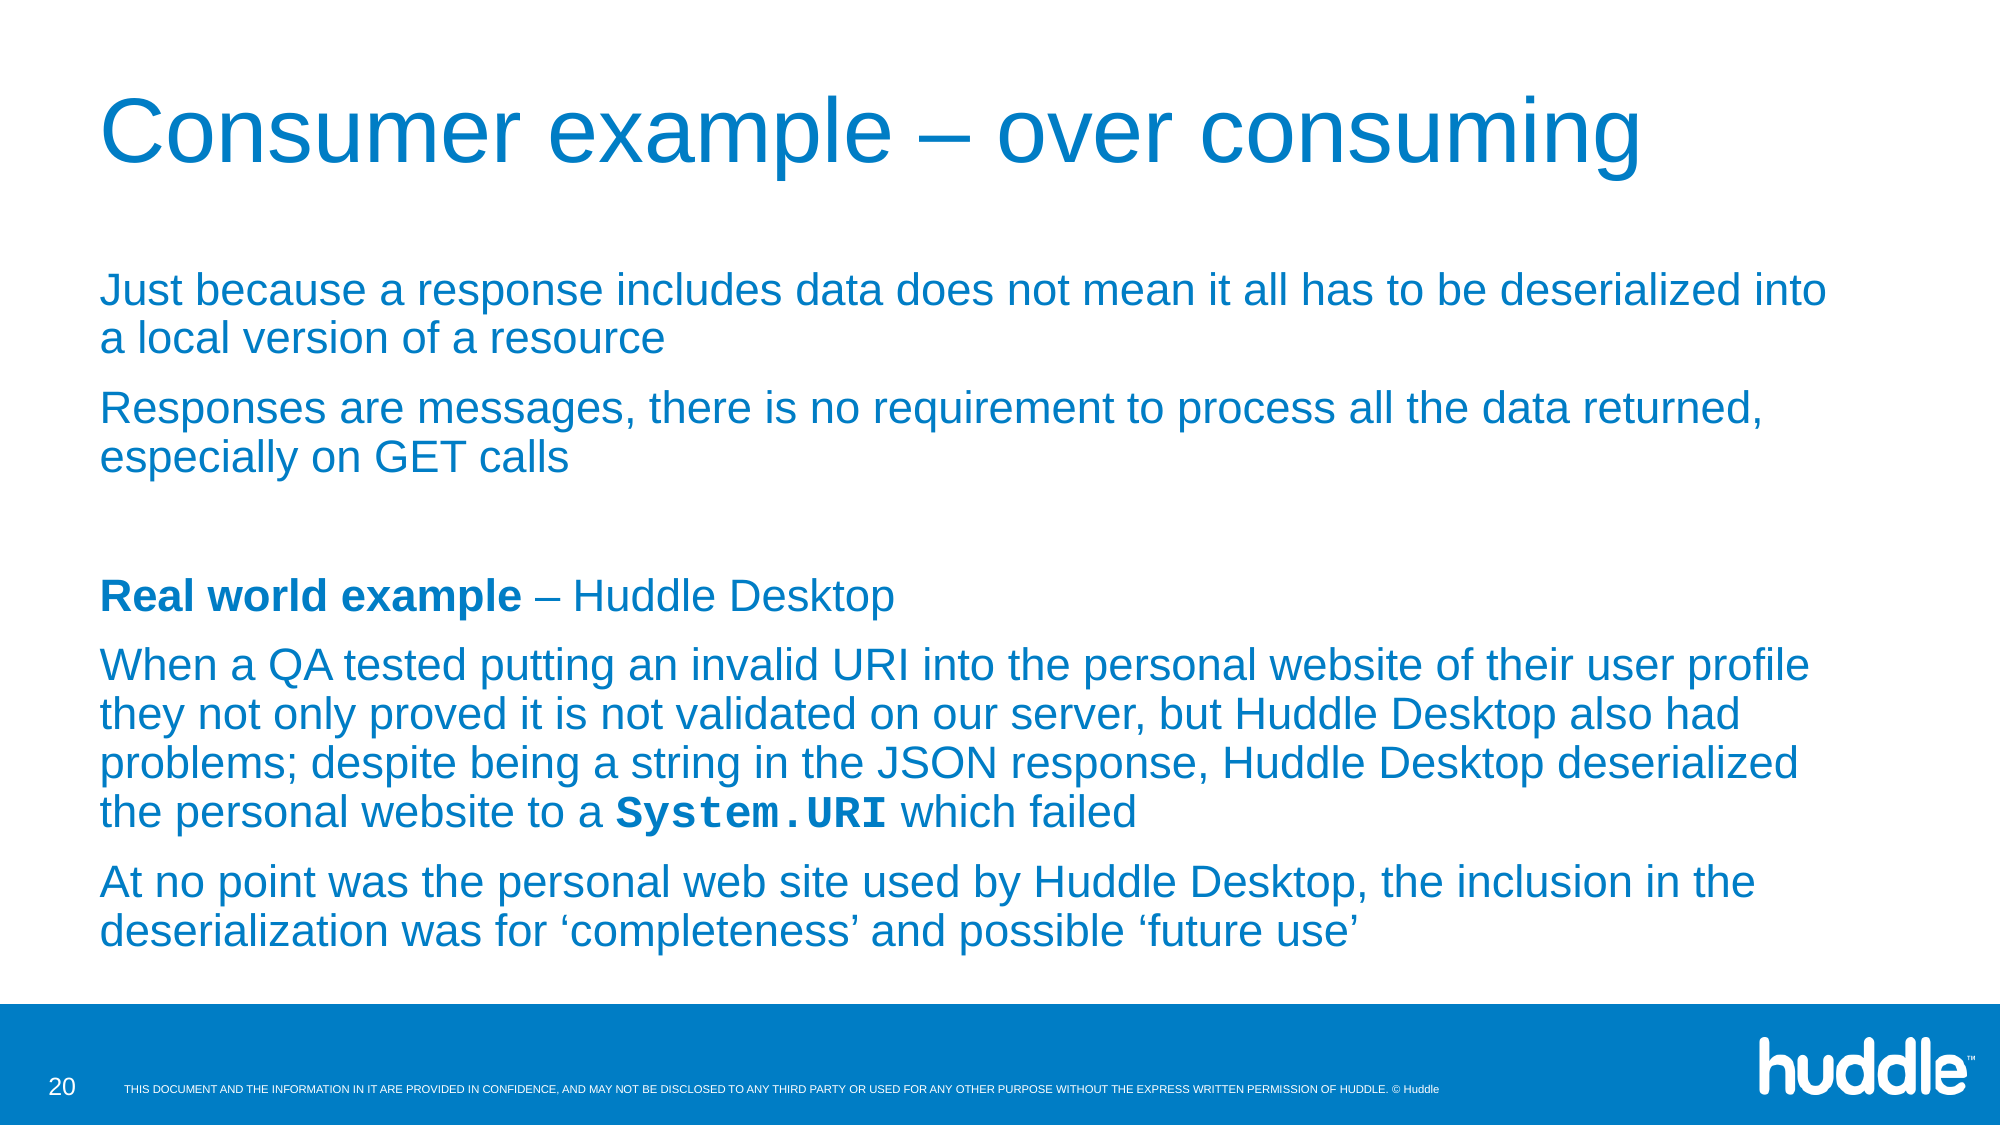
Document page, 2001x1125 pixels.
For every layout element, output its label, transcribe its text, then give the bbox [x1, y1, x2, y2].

title Consumer example – over consuming [84, 59, 1863, 206]
picture [1751, 1033, 1981, 1099]
list Just because a response includes data does not mean it all has to be deserialized into a local version of a resource Responses are messages, there is no requirement to process all the data returned, especially on GET calls Real world example – Huddle Desktop When a QA tested putting an invalid URI into the personal website of their user profile they not only proved it is not validated on our server, but Huddle Desktop also had problems; despite being a string in the JSON response, Huddle Desktop deserialized the personal website to a System.URI which failed At no point was the personal web site used by Huddle Desktop, the inclusion in the deserialization was for ‘completeness’ and possible ‘future use’ [84, 258, 1863, 969]
